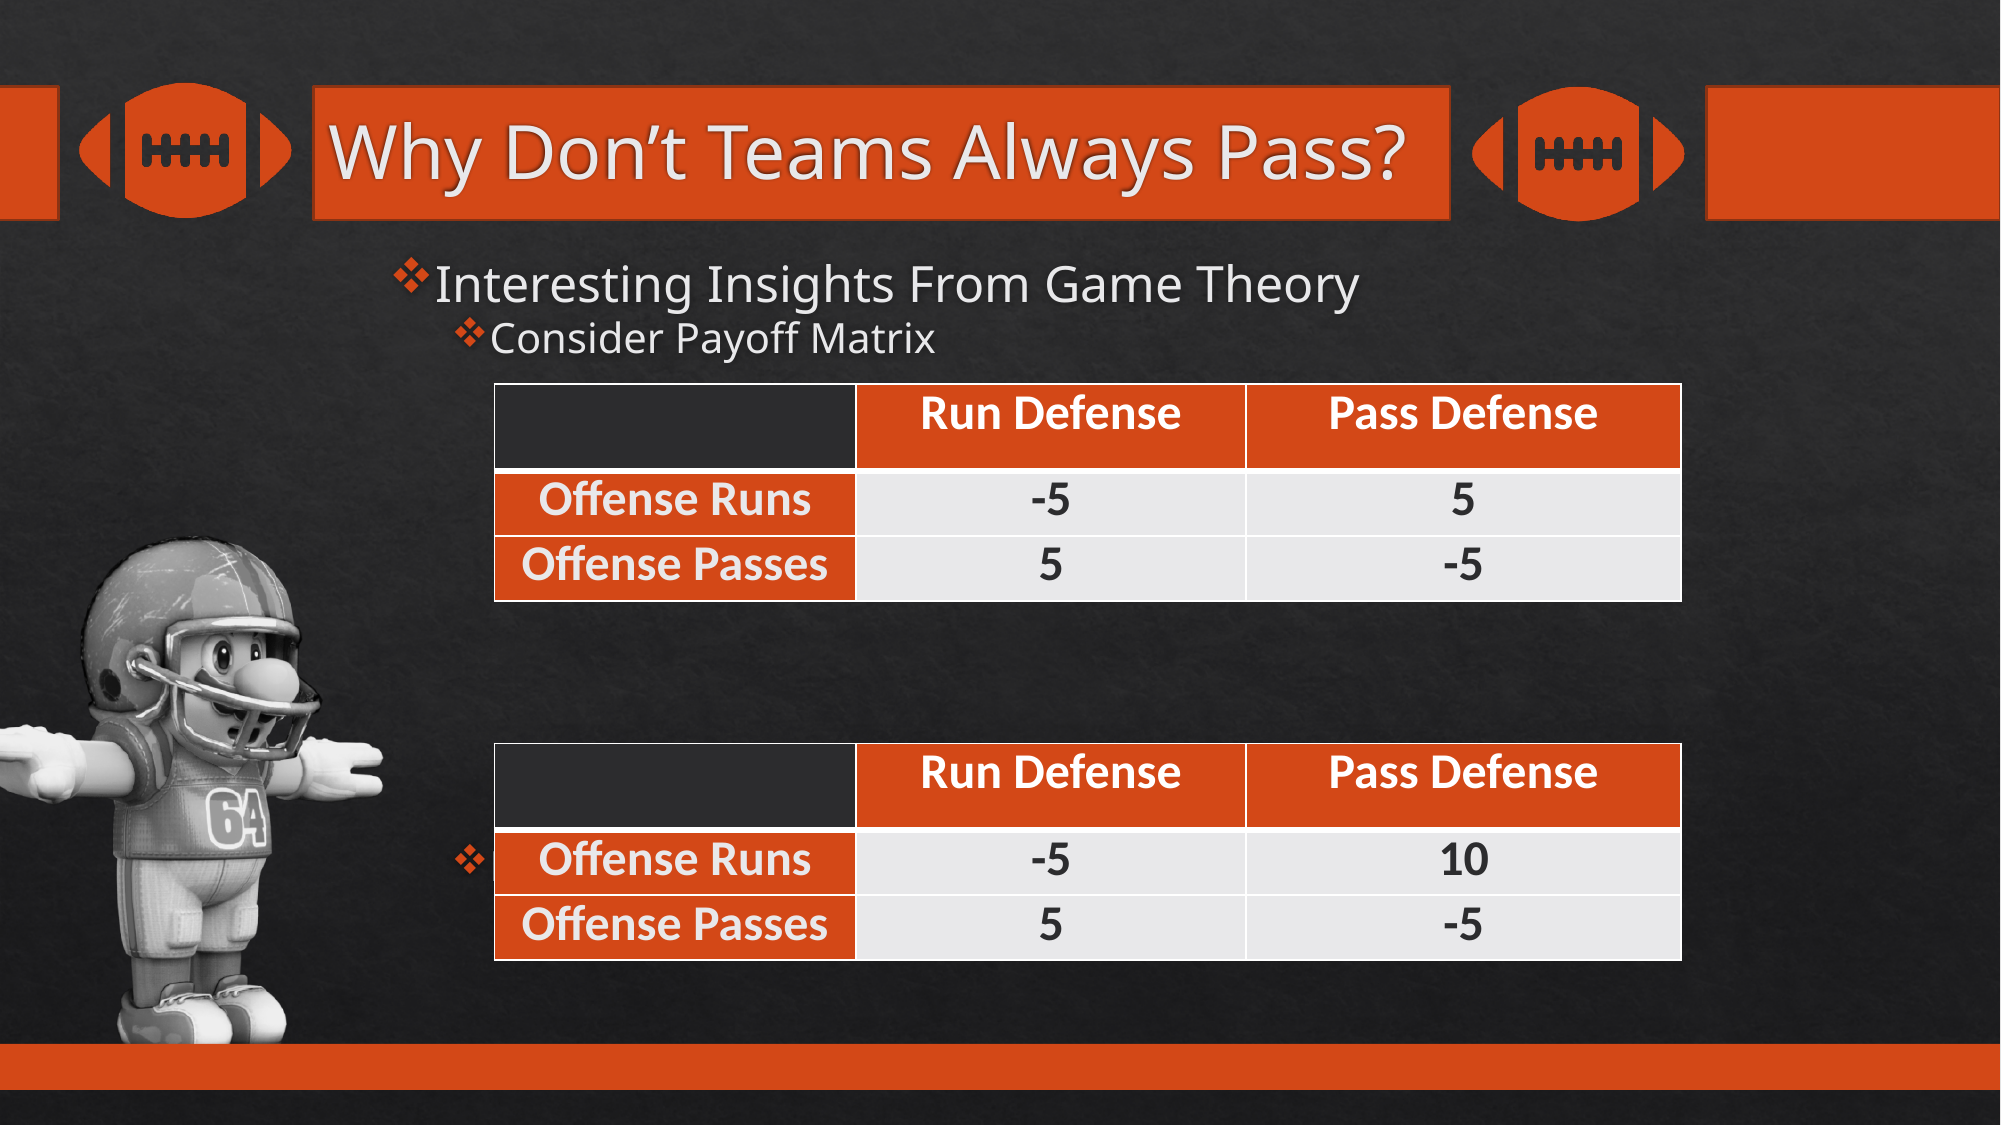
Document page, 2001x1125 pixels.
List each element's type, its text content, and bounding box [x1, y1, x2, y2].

table_cell Offense Runs [501, 833, 855, 894]
table_cell -5 [857, 833, 1245, 894]
table_header Run Defense [857, 744, 1245, 827]
list Interesting Insights From Game Theory Consider Payoff Matrix Modified Payoff Matrix with Better Running Back [374, 244, 2000, 1039]
picture [69, 34, 301, 266]
table_header [501, 744, 855, 827]
table_cell 5 [1247, 474, 1680, 535]
table_cell 5 [857, 537, 1245, 600]
table_cell 10 [1247, 833, 1680, 894]
table_header [495, 385, 855, 468]
table_cell Offense Passes [501, 896, 855, 959]
title Why Don’t Teams Always Pass? [313, 70, 1450, 230]
table_cell -5 [1247, 896, 1680, 959]
table_header Pass Defense [1247, 385, 1680, 468]
table_cell -5 [1247, 537, 1680, 600]
table_header Pass Defense [1247, 744, 1680, 827]
table_cell Offense Runs [495, 474, 855, 535]
table_header Run Defense [857, 385, 1245, 468]
picture [1462, 37, 1694, 270]
table_cell -5 [857, 474, 1245, 535]
text_box [0, 85, 60, 221]
text_box [0, 1043, 2000, 1091]
table_cell 5 [857, 896, 1245, 959]
picture [0, 511, 495, 1047]
table_cell Offense Passes [501, 537, 855, 600]
text_box [1705, 85, 2000, 221]
